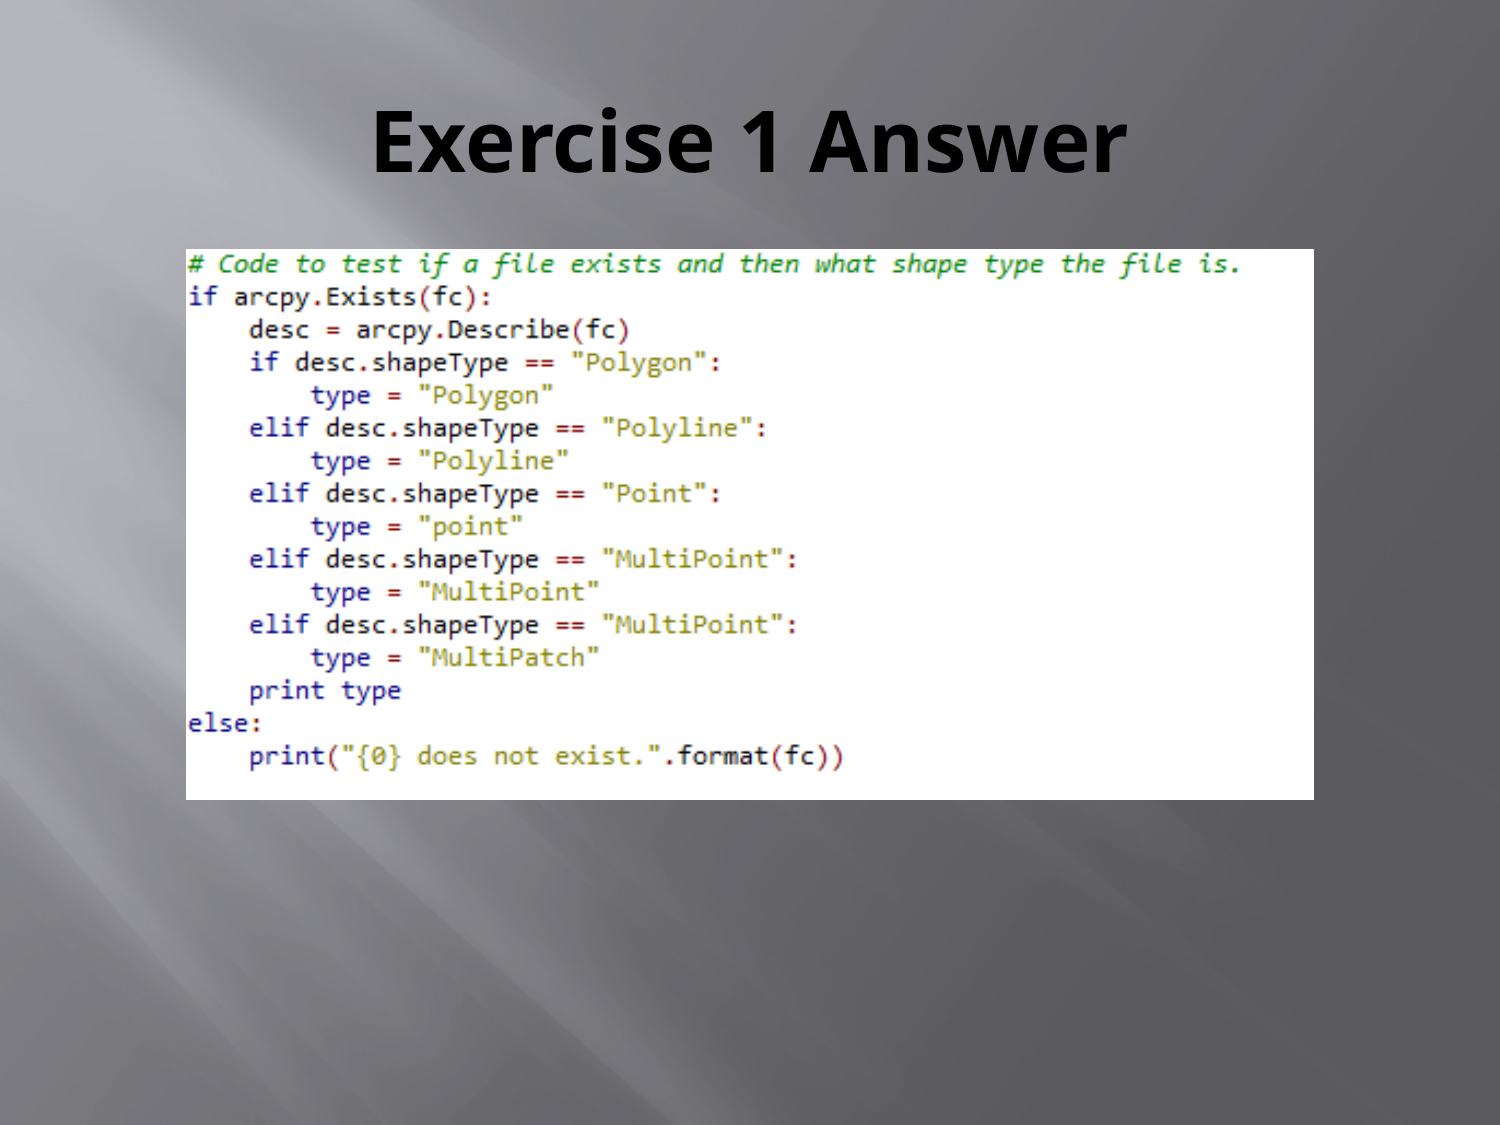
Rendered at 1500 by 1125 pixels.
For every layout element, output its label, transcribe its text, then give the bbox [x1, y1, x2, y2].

title Exercise 1 Answer [75, 45, 1425, 233]
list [186, 249, 1314, 801]
